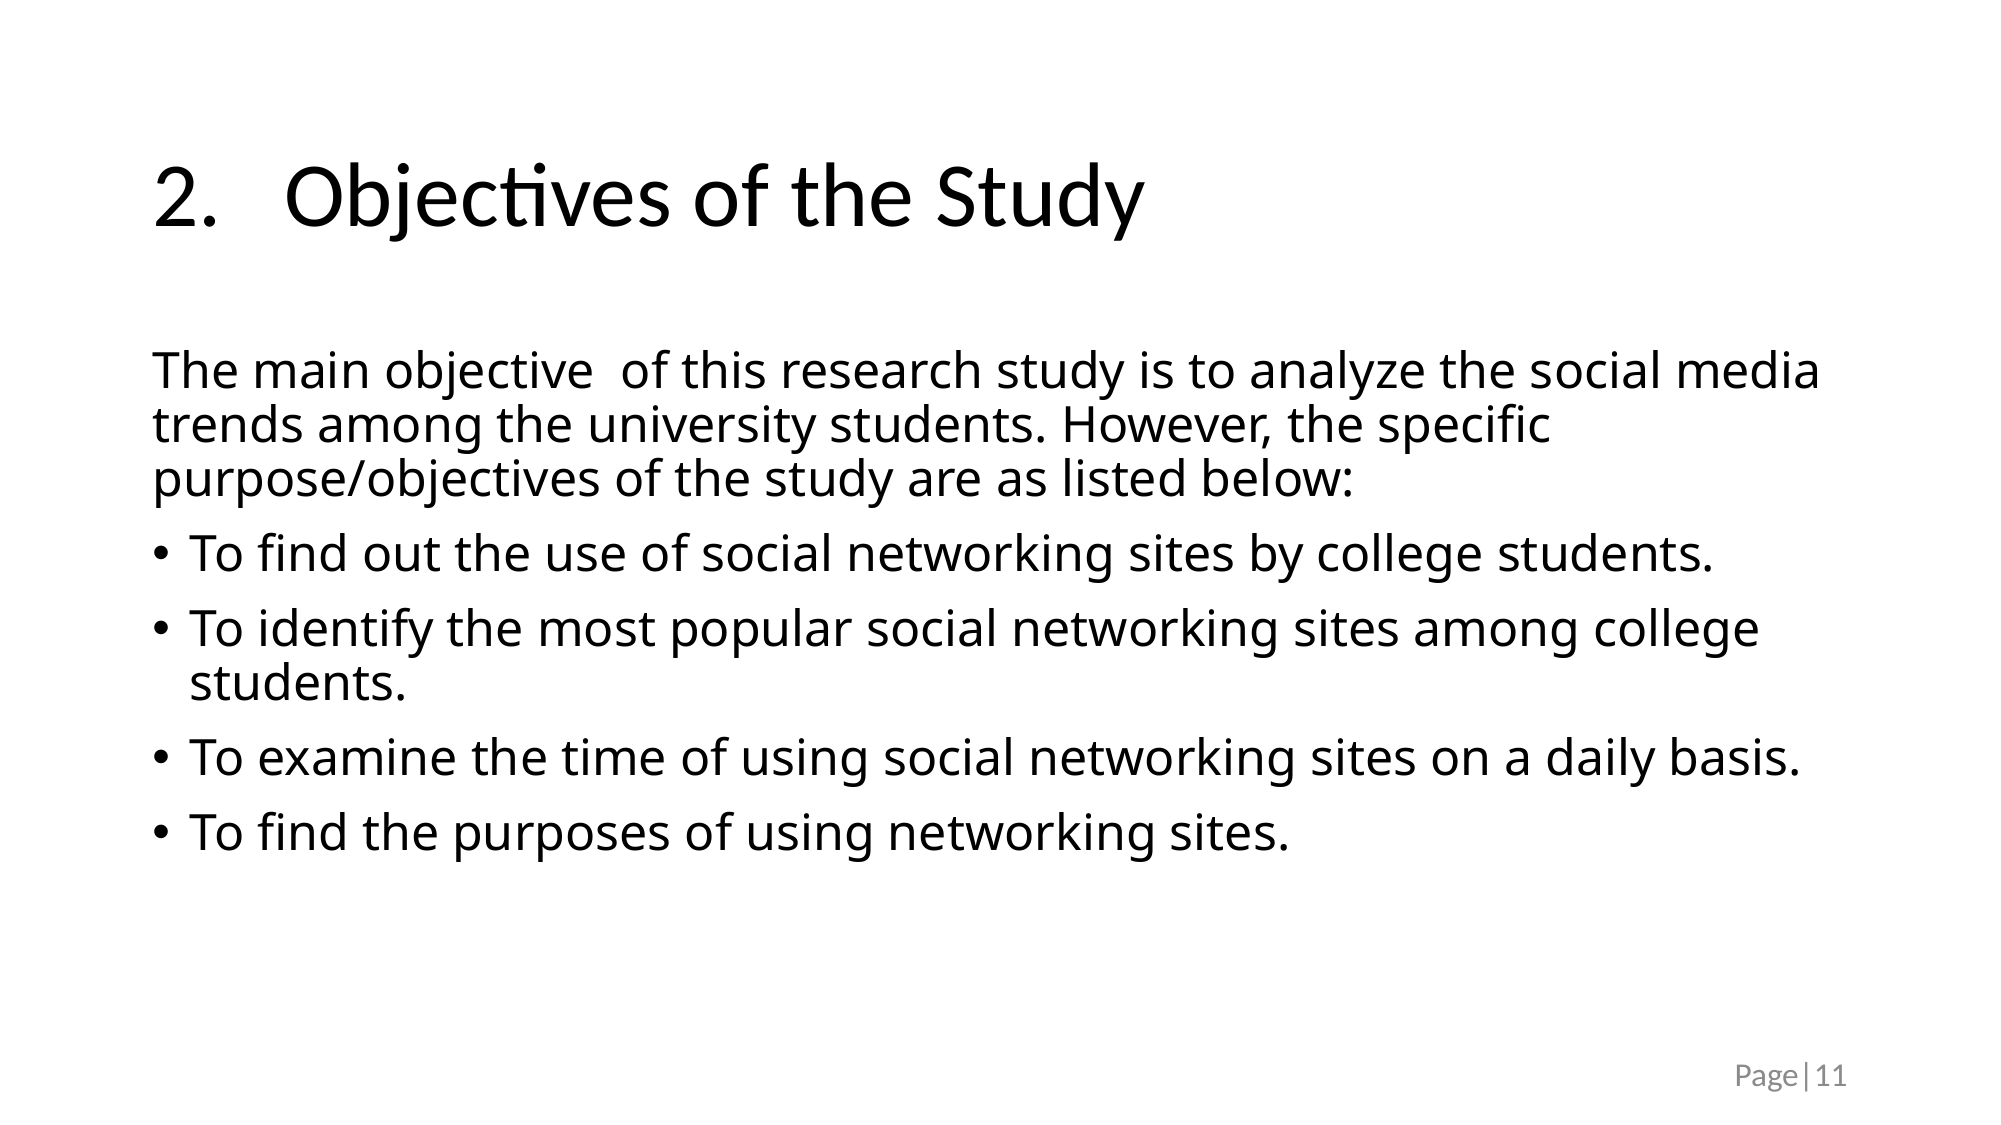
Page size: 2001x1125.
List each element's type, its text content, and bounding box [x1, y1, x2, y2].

list The main objective of this research study is to analyze the social media trends among the university students. However, the specific purpose/objectives of the study are as listed below: To find out the use of social networking sites by college students. To identify the most popular social networking sites among college students. To examine the time of using social networking sites on a daily basis. To find the purposes of using networking sites. [137, 338, 1863, 1014]
title 2. Objectives of the Study [137, 116, 1863, 278]
slide_number Page|11 [1412, 1042, 1863, 1103]
